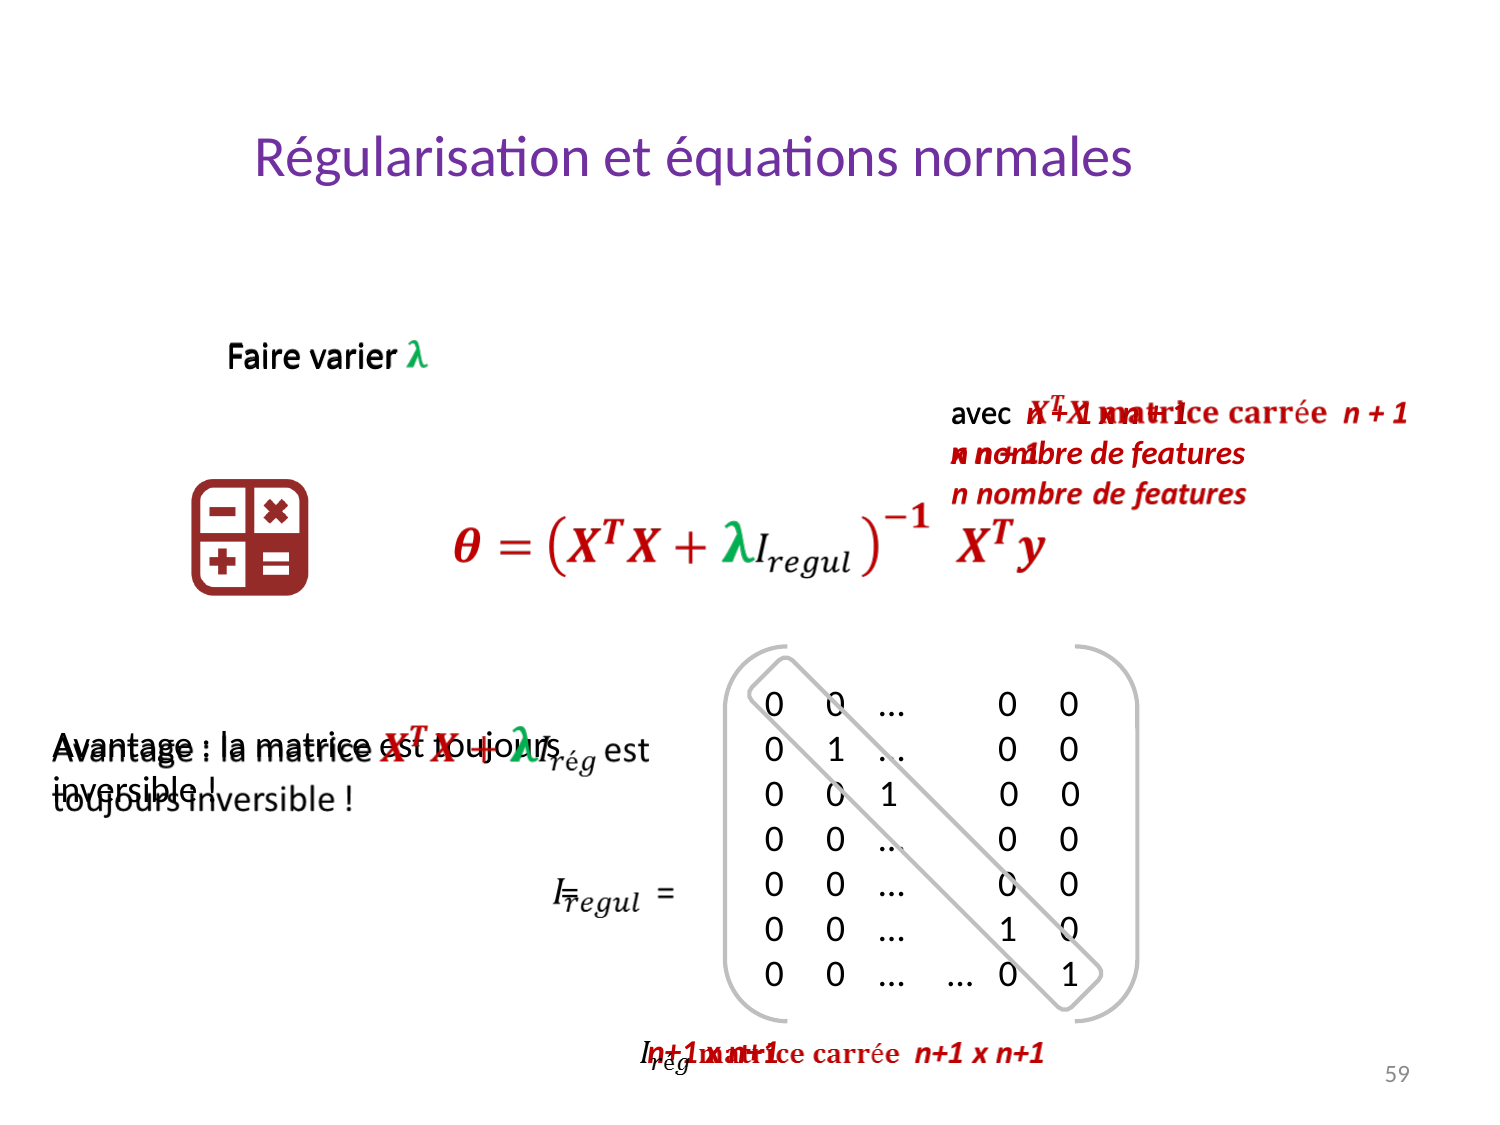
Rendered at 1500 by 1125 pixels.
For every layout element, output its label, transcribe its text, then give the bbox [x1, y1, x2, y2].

text_box [212, 324, 863, 382]
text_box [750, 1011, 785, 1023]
text_box [747, 655, 1104, 1012]
text_box [537, 860, 725, 925]
text_box [624, 1023, 1313, 1125]
text_box [37, 712, 725, 829]
text_box [724, 645, 1139, 1023]
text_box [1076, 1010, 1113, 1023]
text_box Régularisation et équations normales [240, 111, 1403, 196]
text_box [162, 383, 1435, 598]
text_box 1 [1313, 1042, 1425, 1103]
